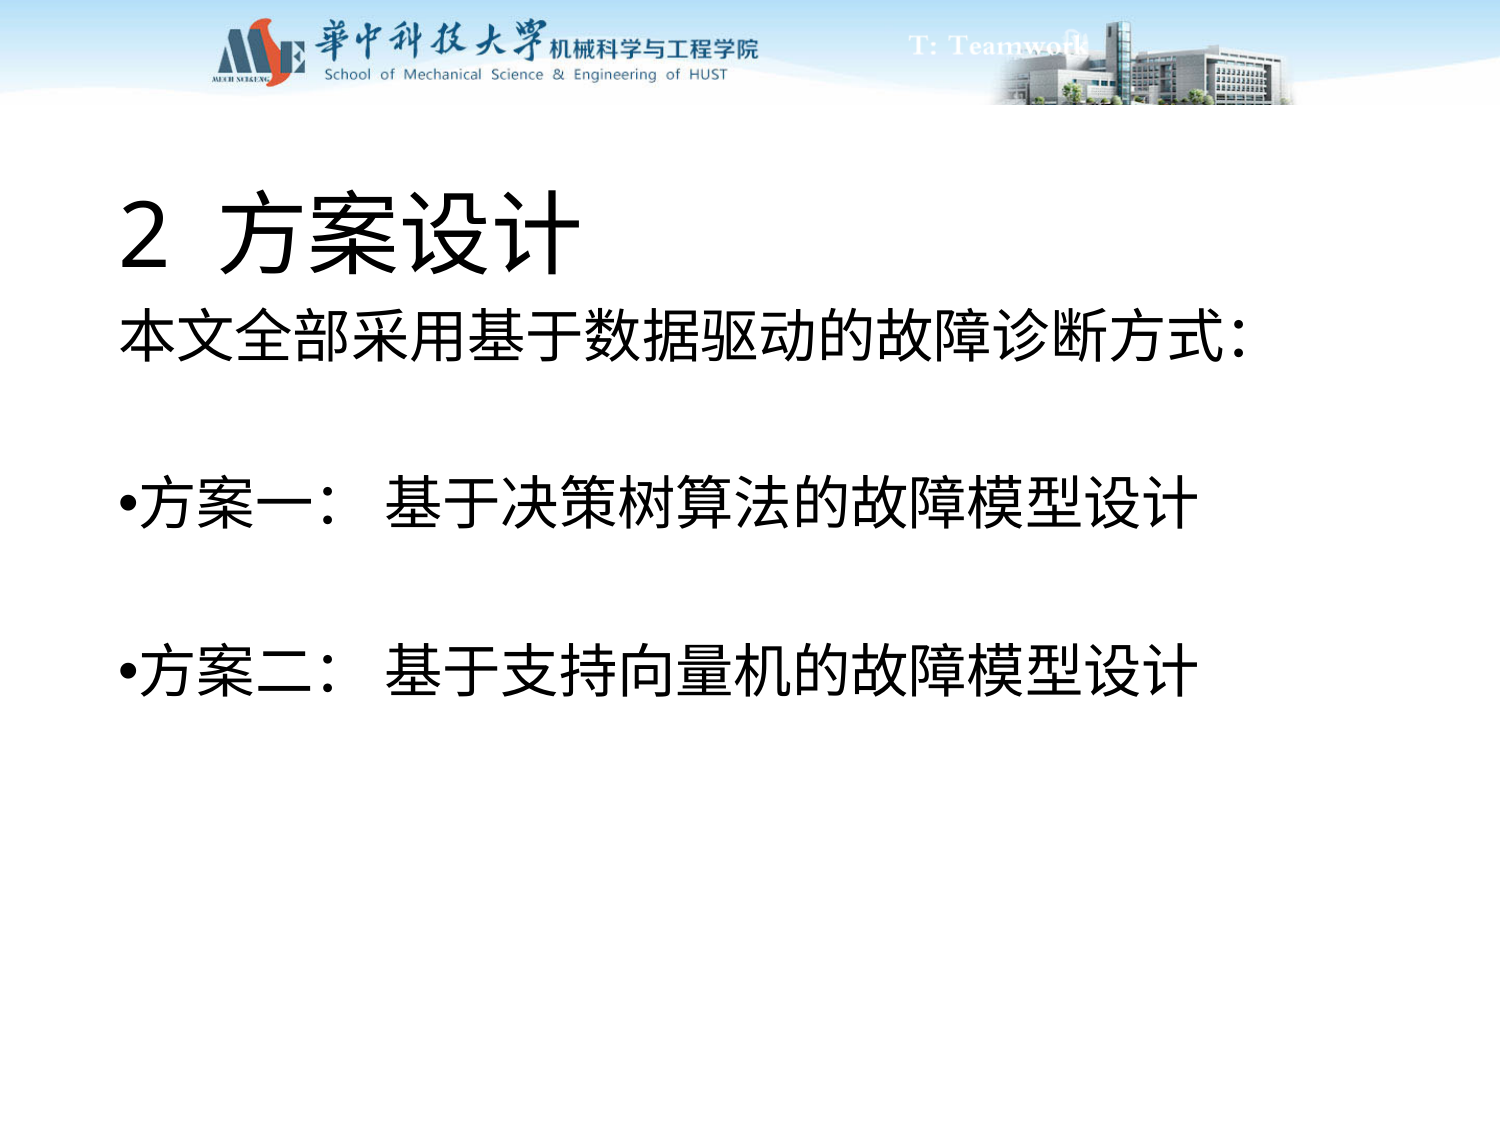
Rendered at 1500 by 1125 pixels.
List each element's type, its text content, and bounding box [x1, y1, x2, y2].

picture [0, 0, 1500, 105]
title 2 方案设计 [103, 129, 1397, 299]
list 本文全部采用基于数据驱动的故障诊断方式： 方案一： 基于决策树算法的故障模型设计 方案二： 基于支持向量机的故障模型设计 [103, 299, 1397, 1014]
